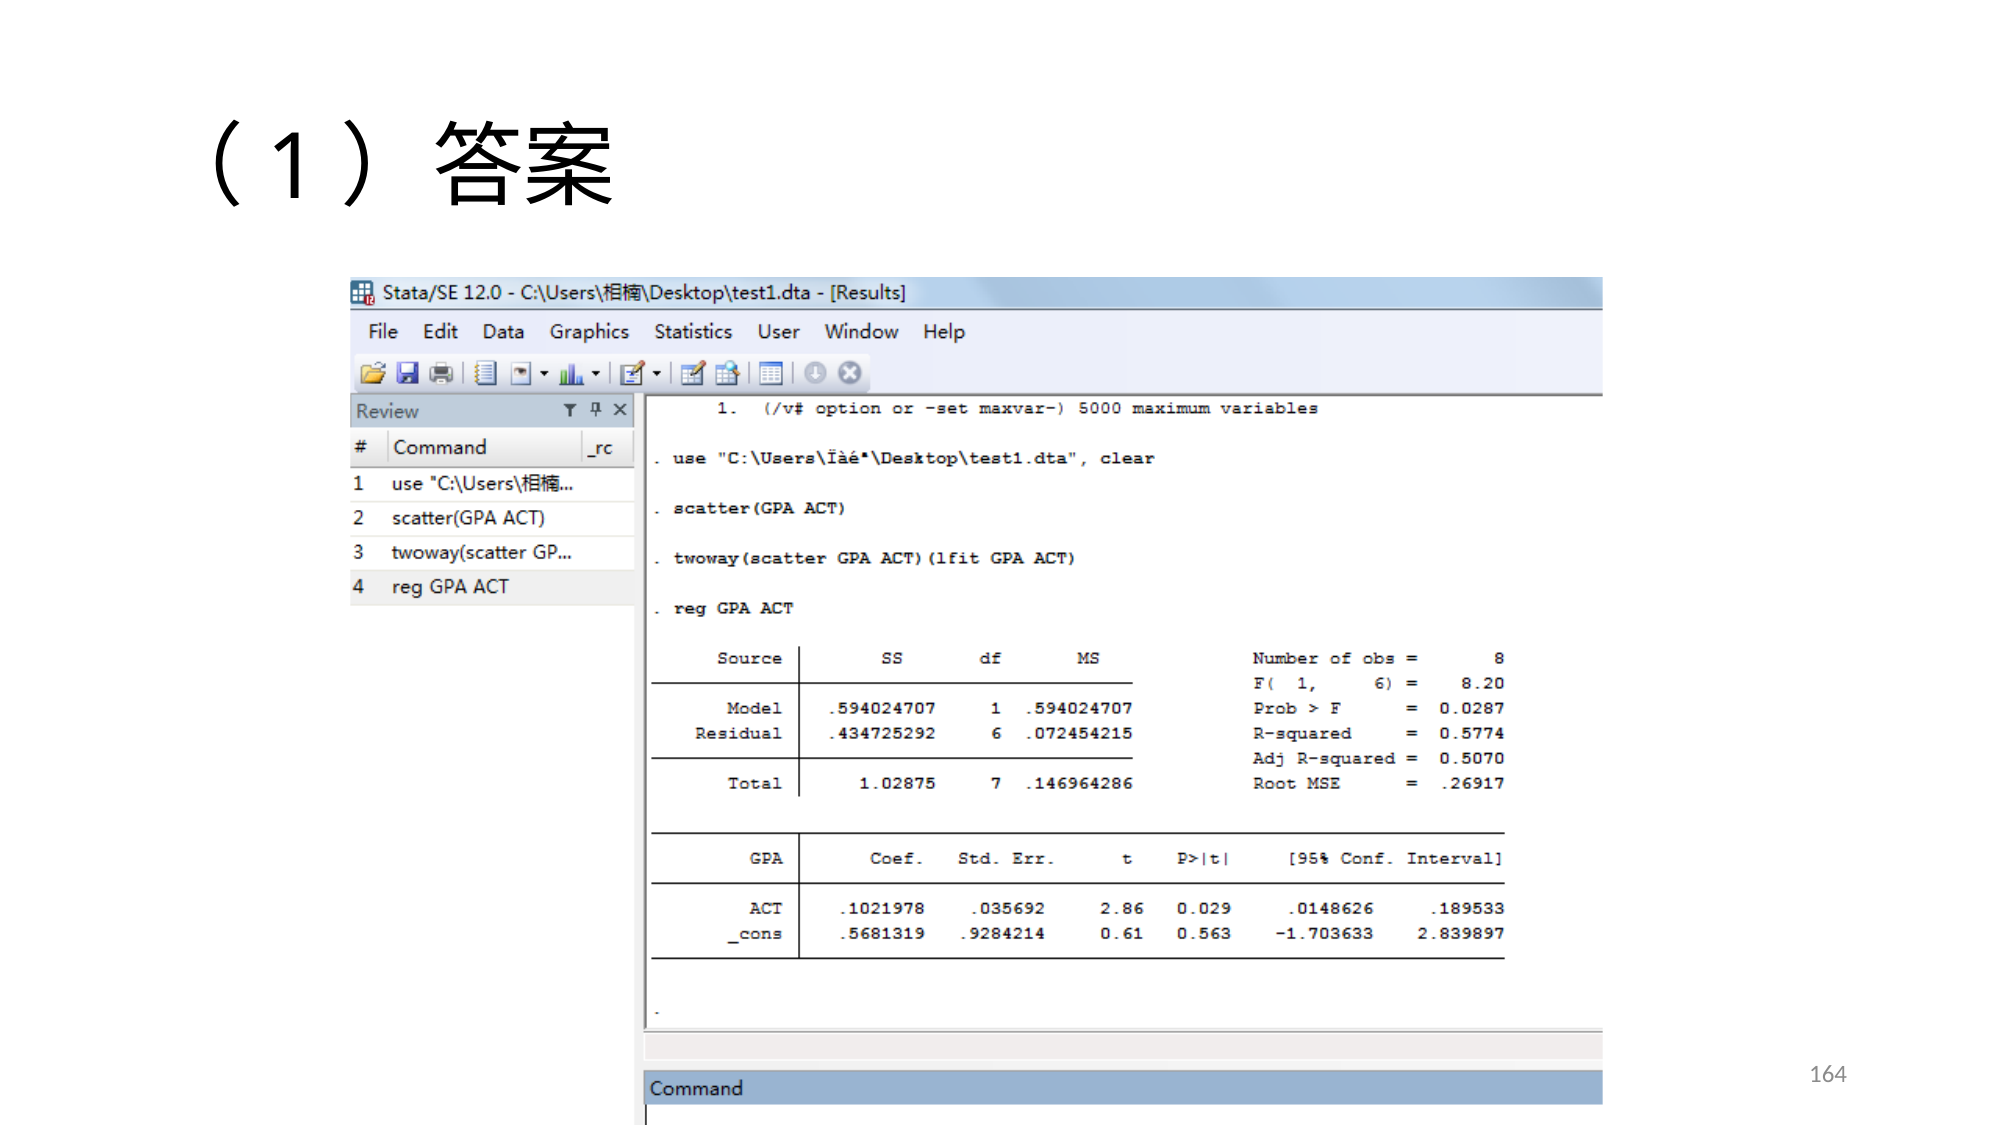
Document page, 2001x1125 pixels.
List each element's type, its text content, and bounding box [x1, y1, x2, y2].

picture [350, 276, 1603, 1125]
title （1）答案 [137, 59, 1863, 278]
slide_number 164 [1603, 1042, 1863, 1103]
